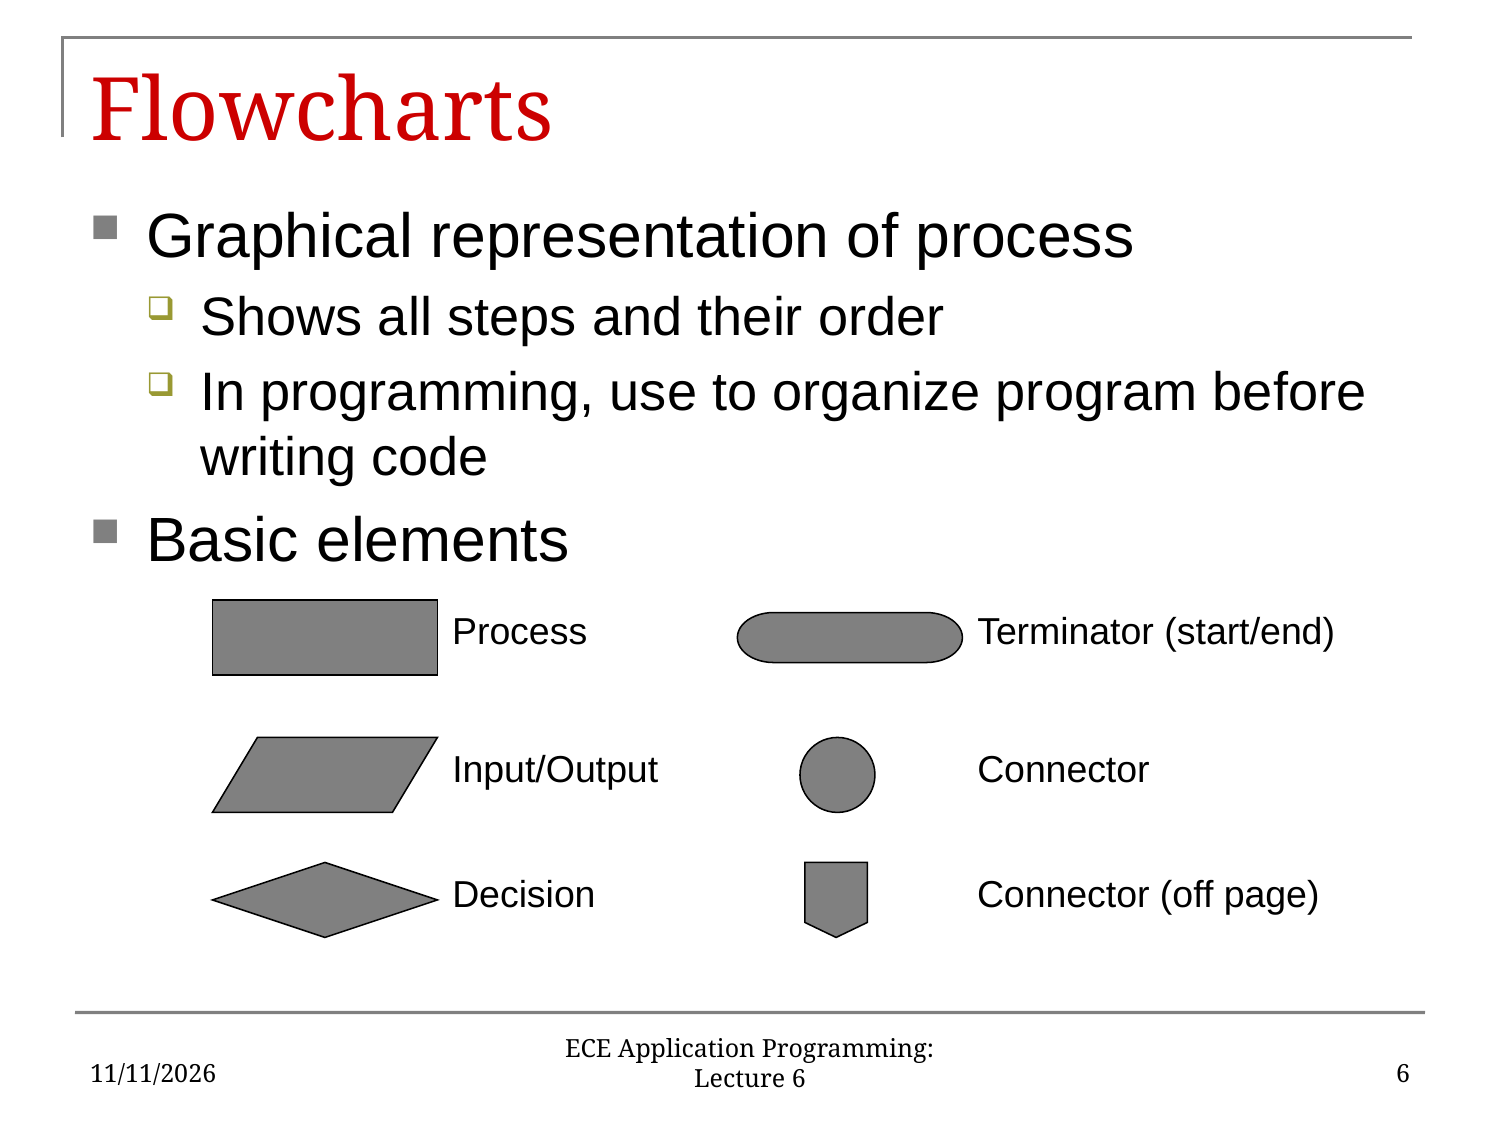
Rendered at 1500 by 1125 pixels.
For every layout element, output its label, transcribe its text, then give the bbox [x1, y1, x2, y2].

text_box [804, 862, 868, 938]
text_box Terminator (start/end) [962, 599, 1388, 660]
text_box Decision [437, 862, 775, 923]
text_box [737, 612, 962, 663]
text_box [799, 737, 875, 813]
title Flowcharts [75, 45, 1425, 163]
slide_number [74, 1023, 426, 1100]
text_box Input/Output [437, 737, 775, 798]
text_box Process [437, 599, 675, 660]
text_box [212, 862, 437, 938]
text_box [212, 737, 437, 813]
text_box [212, 599, 438, 675]
text_box Connector (off page) [962, 862, 1425, 923]
list Graphical representation of process Shows all steps and their order In programming, use to organize program before writing code Basic elements [75, 187, 1425, 1006]
text_box Connector [962, 737, 1388, 798]
footer ECE Application Programming: Lecture 6 [512, 1024, 988, 1101]
slide_number 6 [1074, 1023, 1426, 1100]
